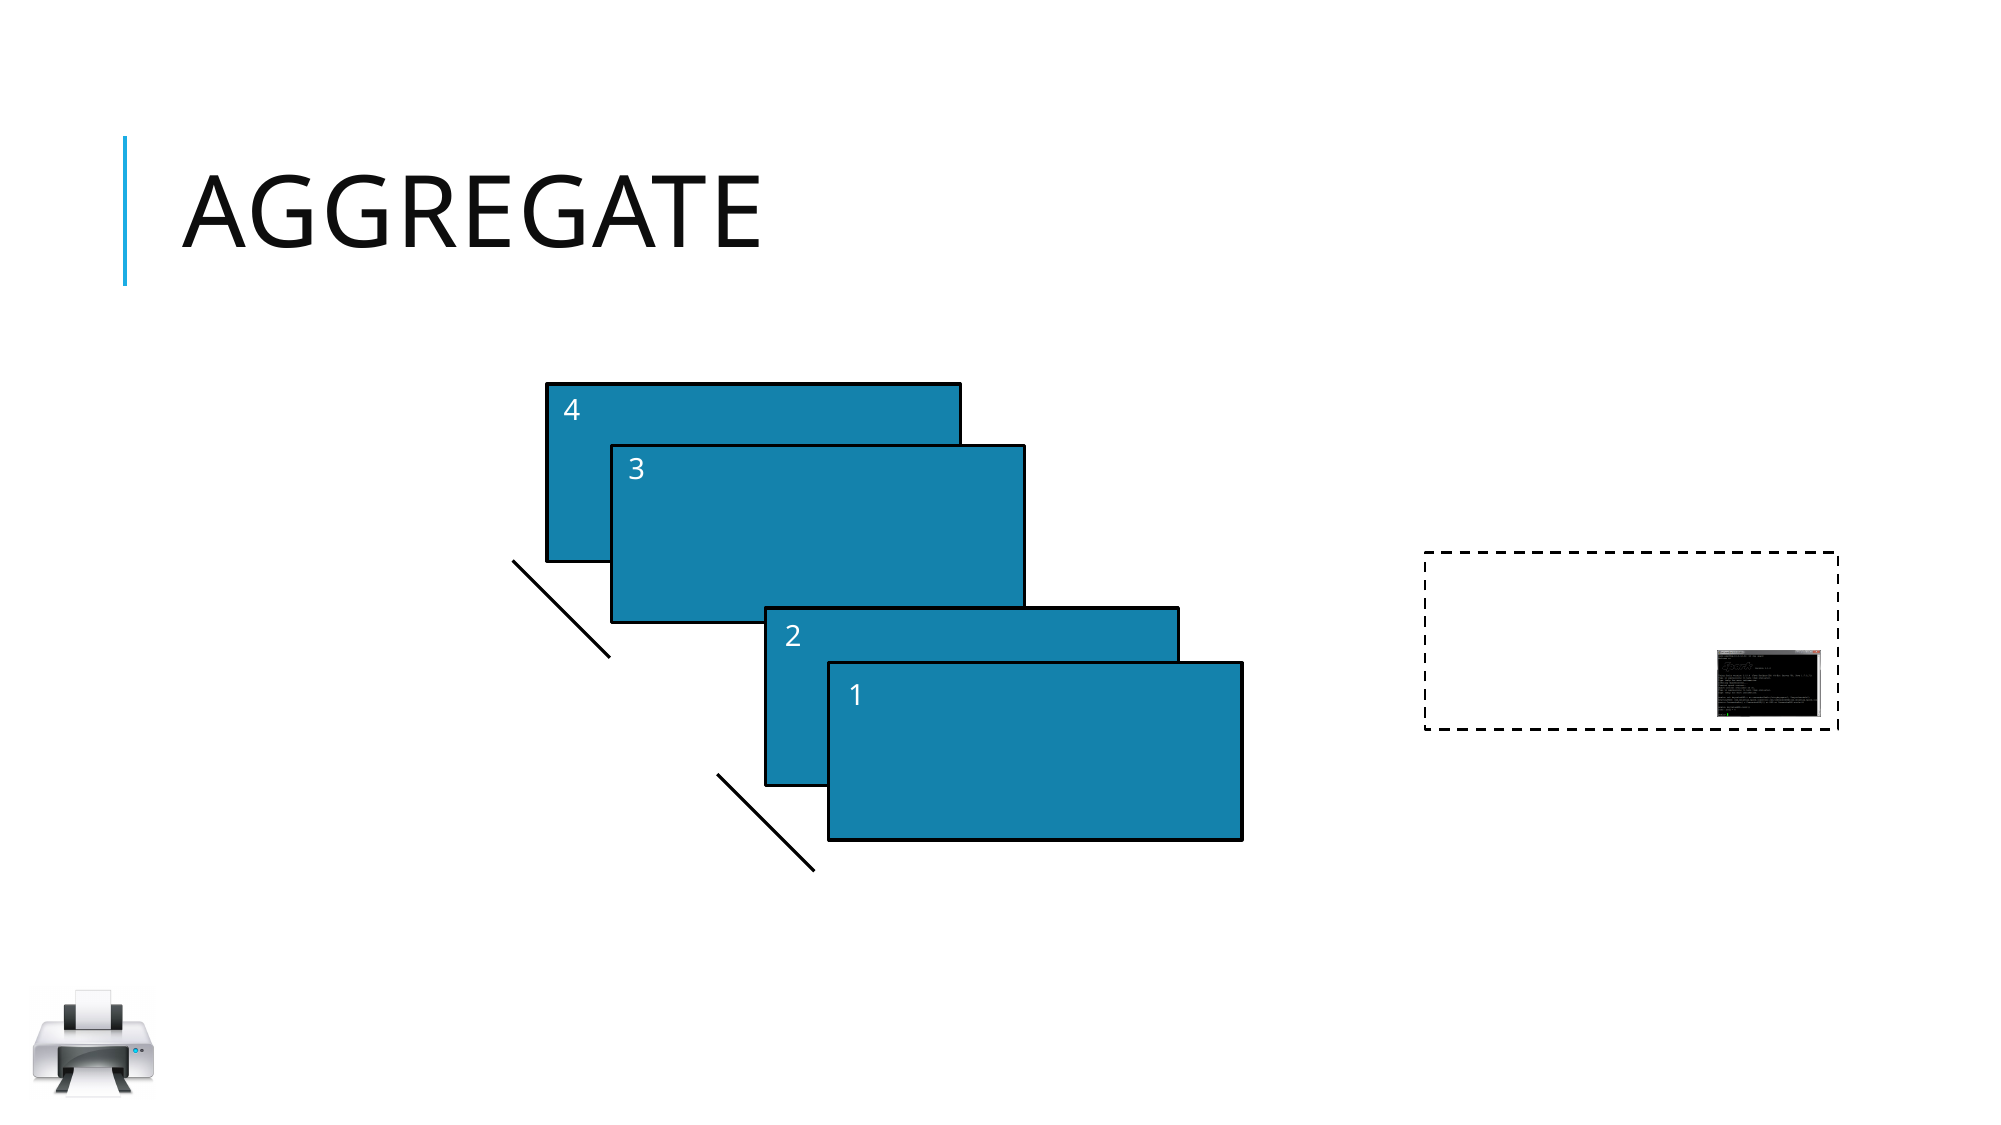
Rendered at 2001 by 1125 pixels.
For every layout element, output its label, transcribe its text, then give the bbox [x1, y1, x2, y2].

text_box [546, 383, 961, 557]
text_box [610, 444, 1026, 624]
text_box 3 [611, 442, 662, 493]
text_box [828, 662, 1243, 841]
text_box 2 [768, 609, 818, 660]
text_box [1424, 551, 1839, 731]
text_box 4 [547, 384, 597, 434]
text_box [764, 607, 1180, 786]
picture [1717, 650, 1822, 717]
picture [28, 986, 157, 1100]
text_box 1 [831, 668, 882, 719]
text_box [512, 560, 611, 658]
title aggregate [168, 96, 1763, 342]
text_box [717, 773, 815, 872]
